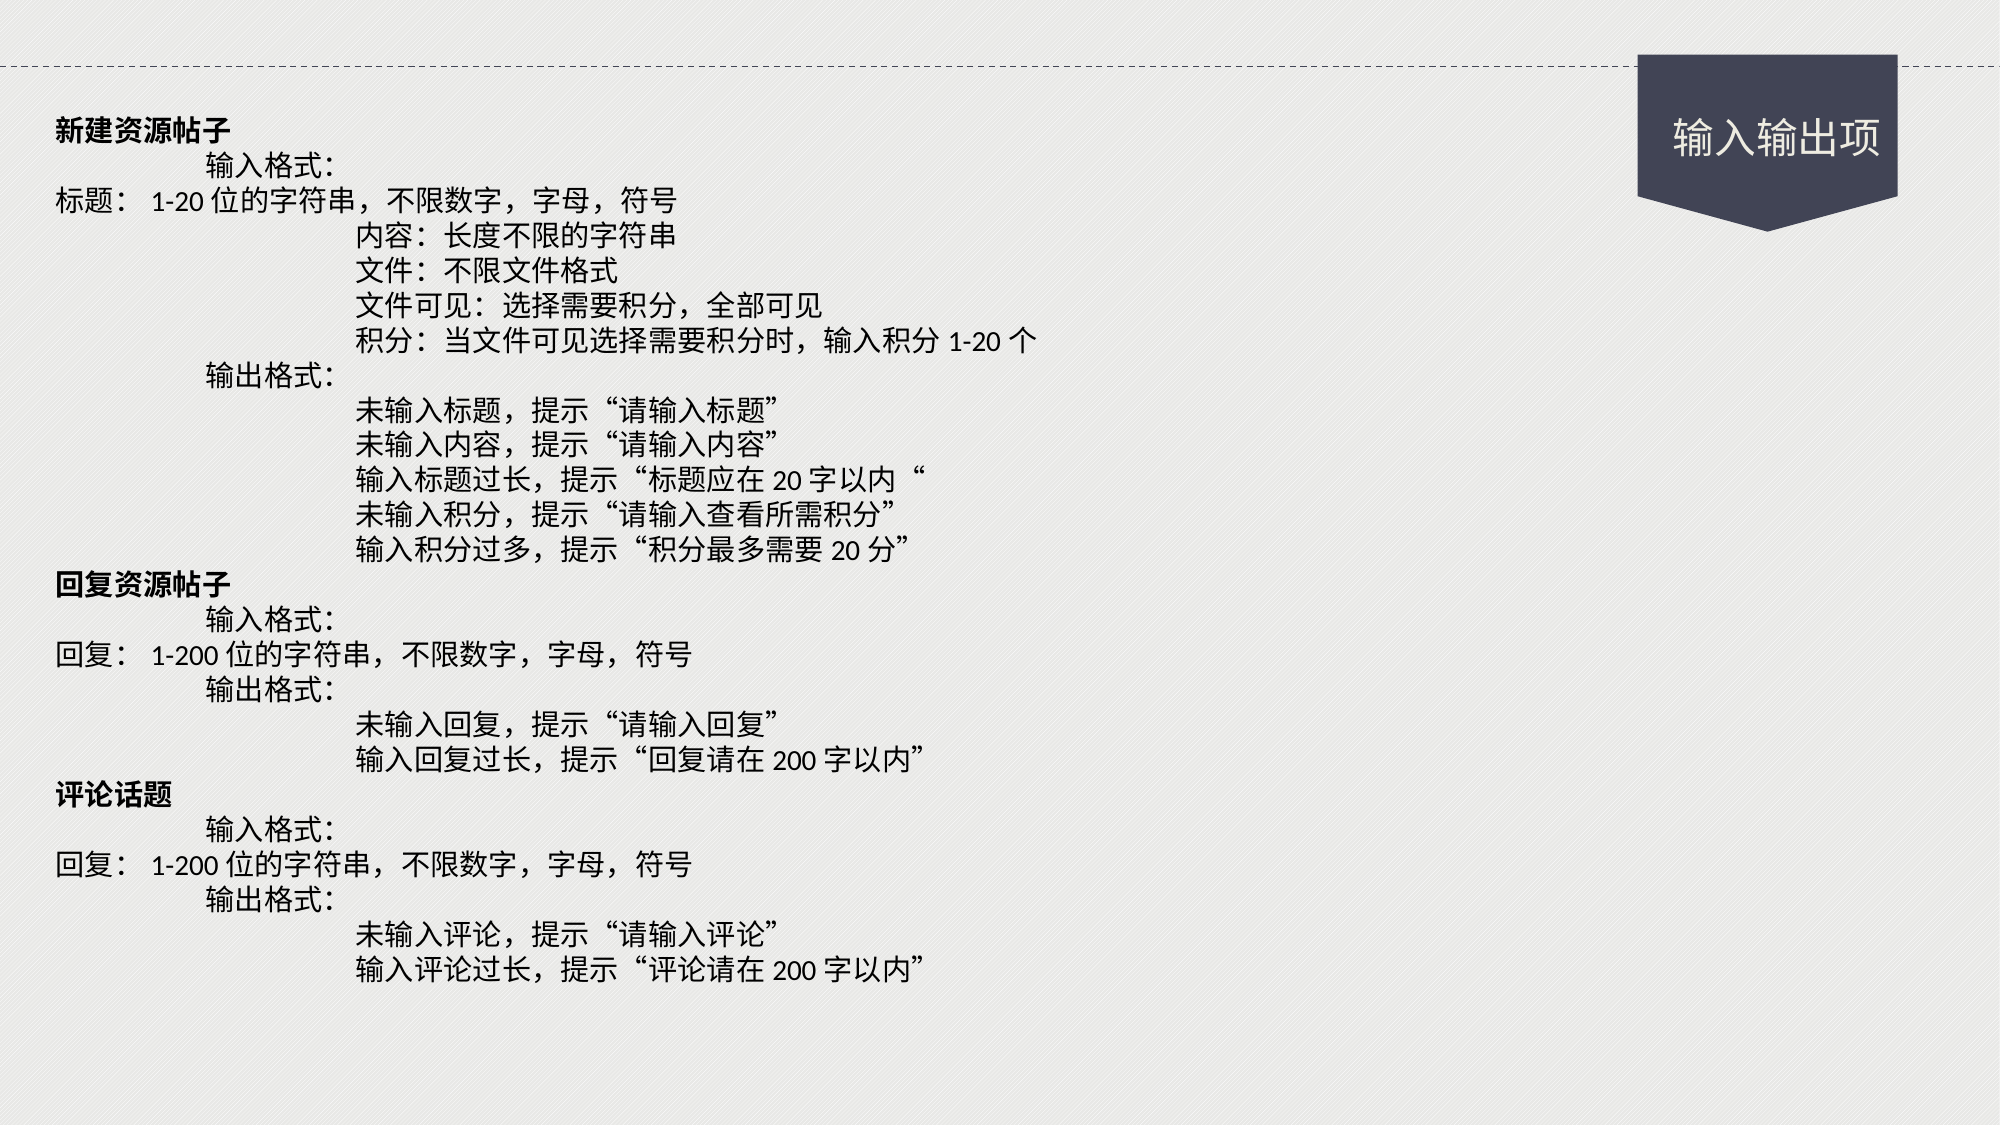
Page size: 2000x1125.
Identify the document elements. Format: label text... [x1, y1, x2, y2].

text_box [1635, 78, 1900, 232]
text_box [1635, 52, 1900, 65]
text_box 新建资源帖子 输入格式： 标题：1-20位的字符串，不限数字，字母，符号 内容：长度不限的字符串 文件：不限文件格式 文件可见：选择需要积分，全部可见 积分：当文件可见选择需要积分时，输入积分1-20个 输出格式： 未输入标题，提示“请输入标题” 未输入内容，提示“请输入内容” 输入标题过长，提示“标题应在20字以内“ 未输入积分，提示“请输入查看所需积分” 输入积分过多，提示“积分最多需要20分” 回复资源帖子 输入格式： 回复：1-200位的字符串，不限数字，字母，符号 输出格式： 未输入回复，提示“请输入回复” 输入回复过长，提示“回复请在200字以内” 评论话题 输入格式： 回复：1-200位的字符串，不限数字，字母，符号 输出格式： 未输入评论，提示“请输入评论” 输入评论过长，提示“评论请在200字以内” [41, 104, 1778, 994]
text_box 输入输出项 [1778, 104, 1897, 170]
